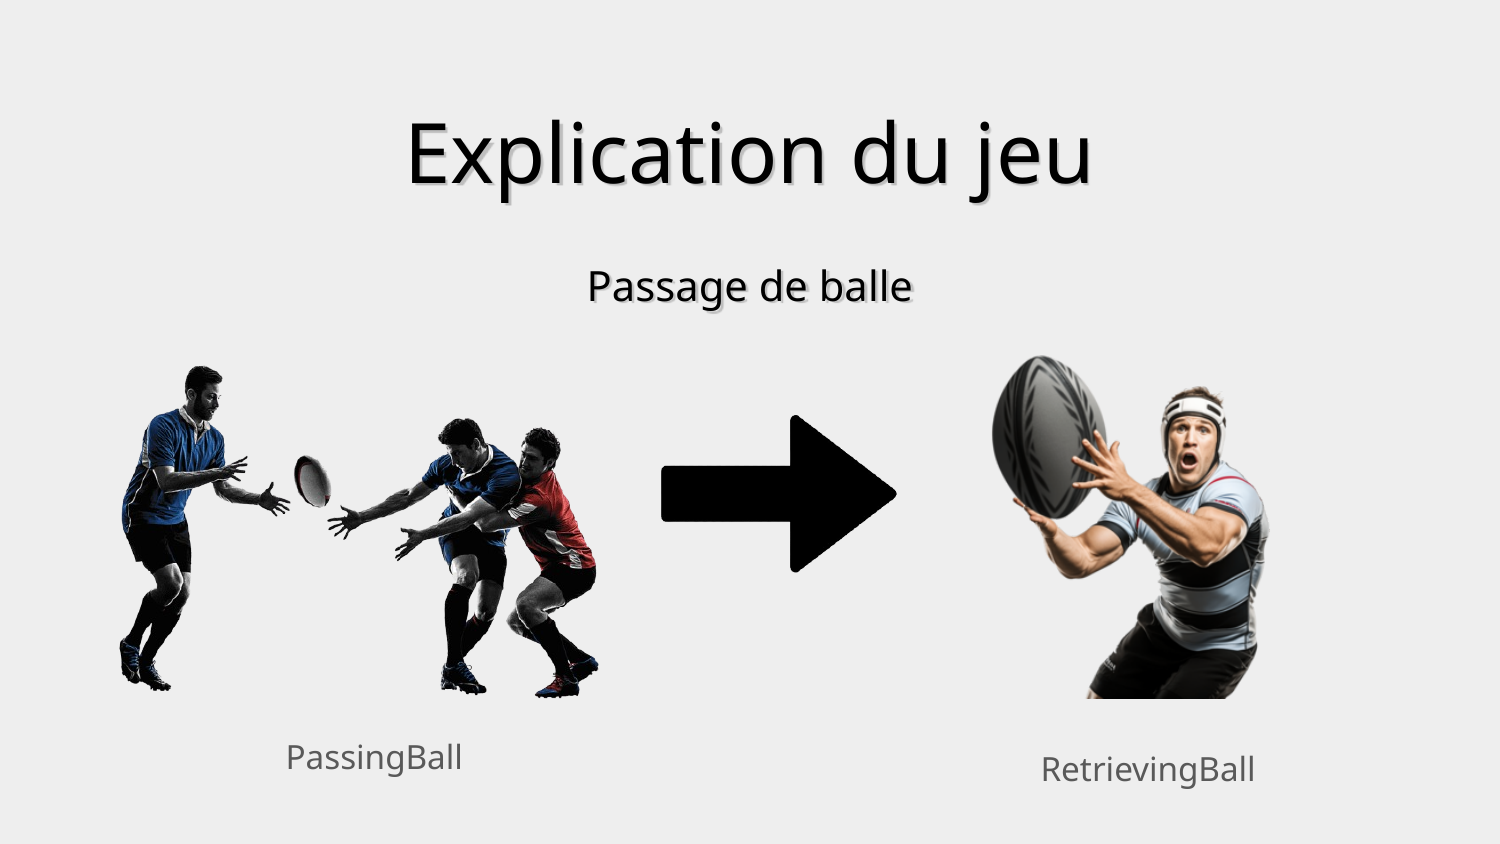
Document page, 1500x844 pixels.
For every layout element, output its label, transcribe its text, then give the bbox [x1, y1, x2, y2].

text_box PassingBall [52, 714, 697, 791]
title Passage de balle [444, 242, 1056, 327]
picture [638, 353, 919, 634]
text_box RetrievingBall [826, 727, 1471, 804]
title Explication du jeu [122, 67, 1378, 234]
picture [106, 334, 614, 715]
picture [942, 287, 1354, 699]
